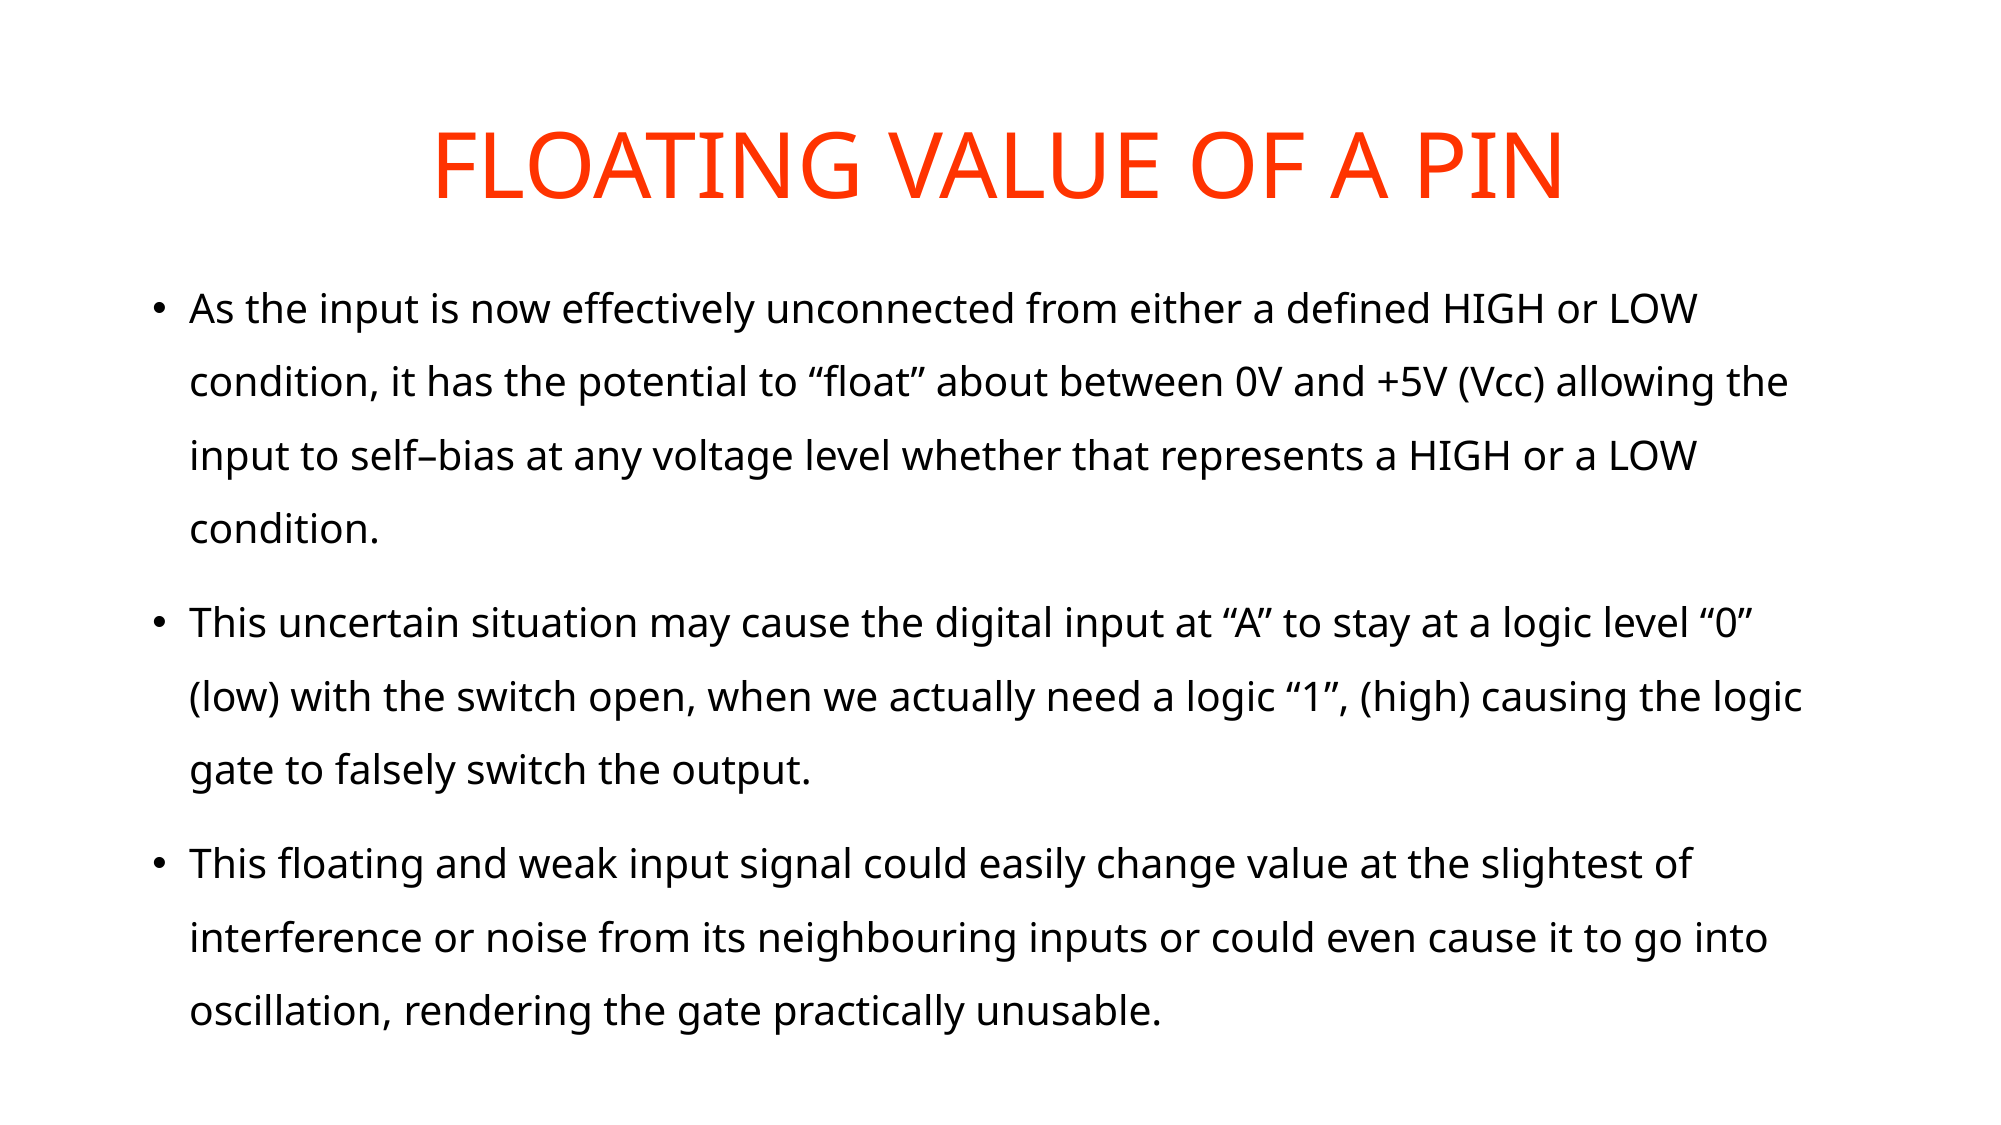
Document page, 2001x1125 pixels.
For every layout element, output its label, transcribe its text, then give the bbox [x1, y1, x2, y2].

list As the input is now effectively unconnected from either a defined HIGH or LOW condition, it has the potential to “float” about between 0V and +5V (Vcc) allowing the input to self–bias at any voltage level whether that represents a HIGH or a LOW condition. This uncertain situation may cause the digital input at “A” to stay at a logic level “0” (low) with the switch open, when we actually need a logic “1”, (high) causing the logic gate to falsely switch the output. This floating and weak input signal could easily change value at the slightest of interference or noise from its neighbouring inputs or could even cause it to go into oscillation, rendering the gate practically unusable. [137, 250, 1863, 1046]
title FLOATING VALUE OF A PIN [137, 59, 1863, 250]
